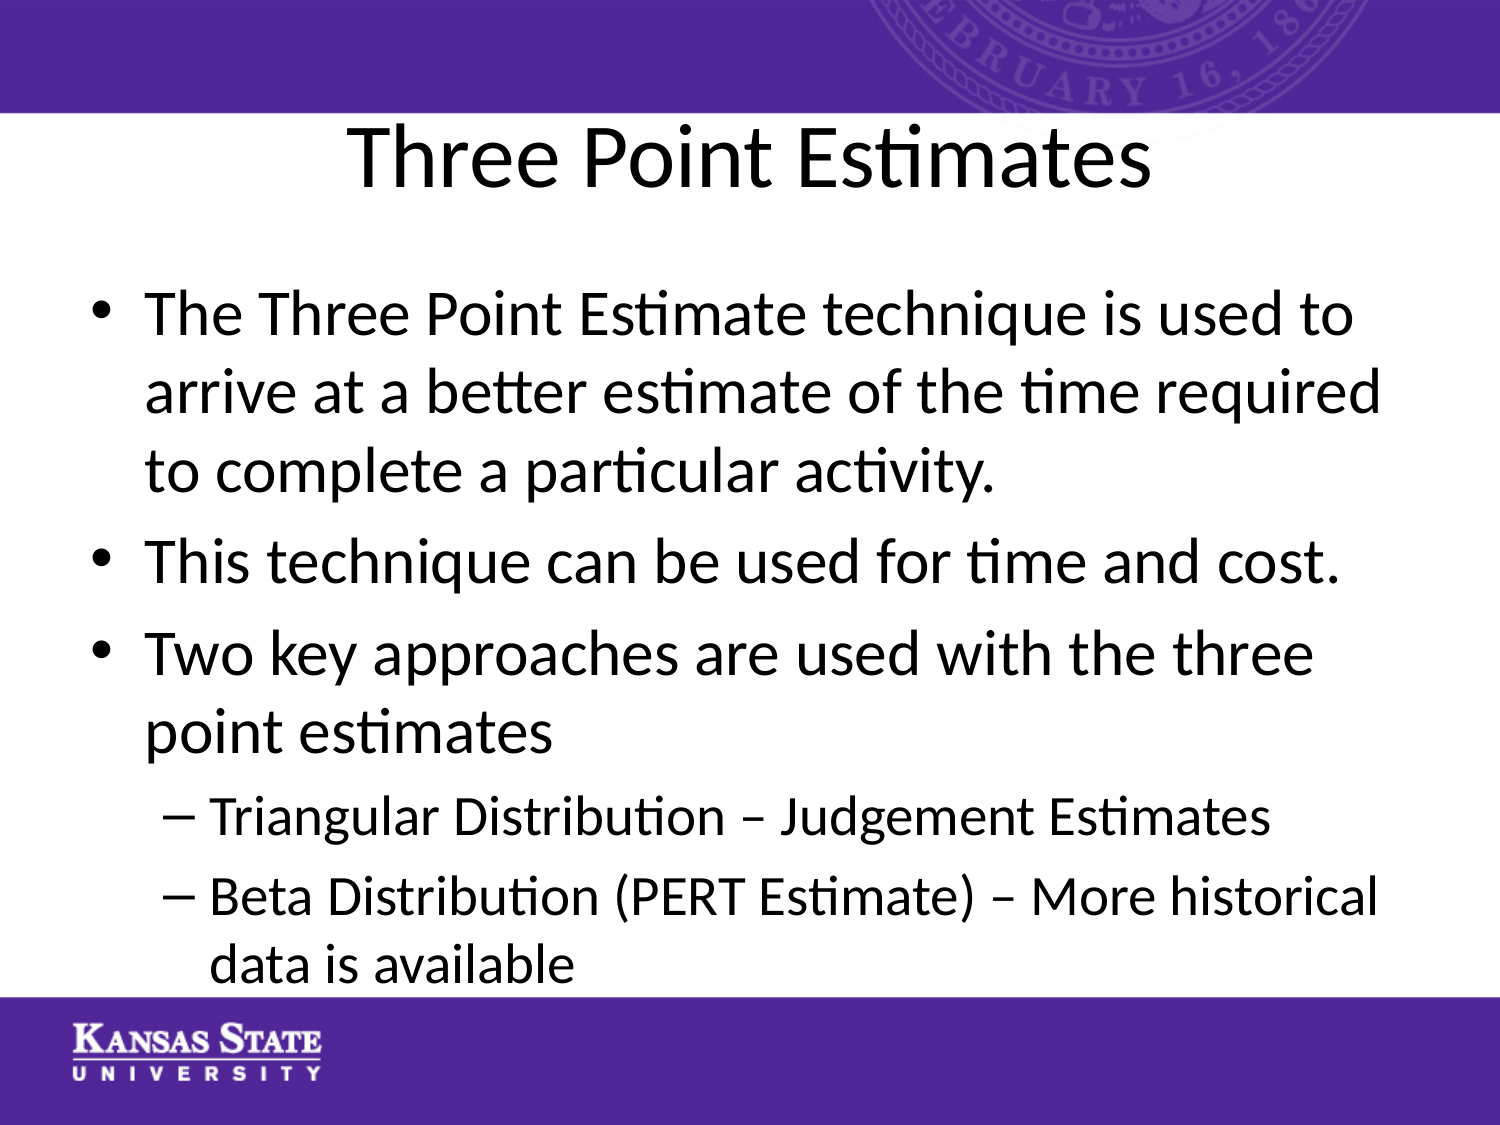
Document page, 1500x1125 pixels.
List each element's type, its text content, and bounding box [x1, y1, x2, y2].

title Three Point Estimates [75, 57, 1425, 245]
picture [0, 0, 1500, 1125]
list The Three Point Estimate technique is used to arrive at a better estimate of the time required to complete a particular activity. This technique can be used for time and cost. Two key approaches are used with the three point estimates Triangular Distribution – Judgement Estimates Beta Distribution (PERT Estimate) – More historical data is available [75, 262, 1425, 1005]
